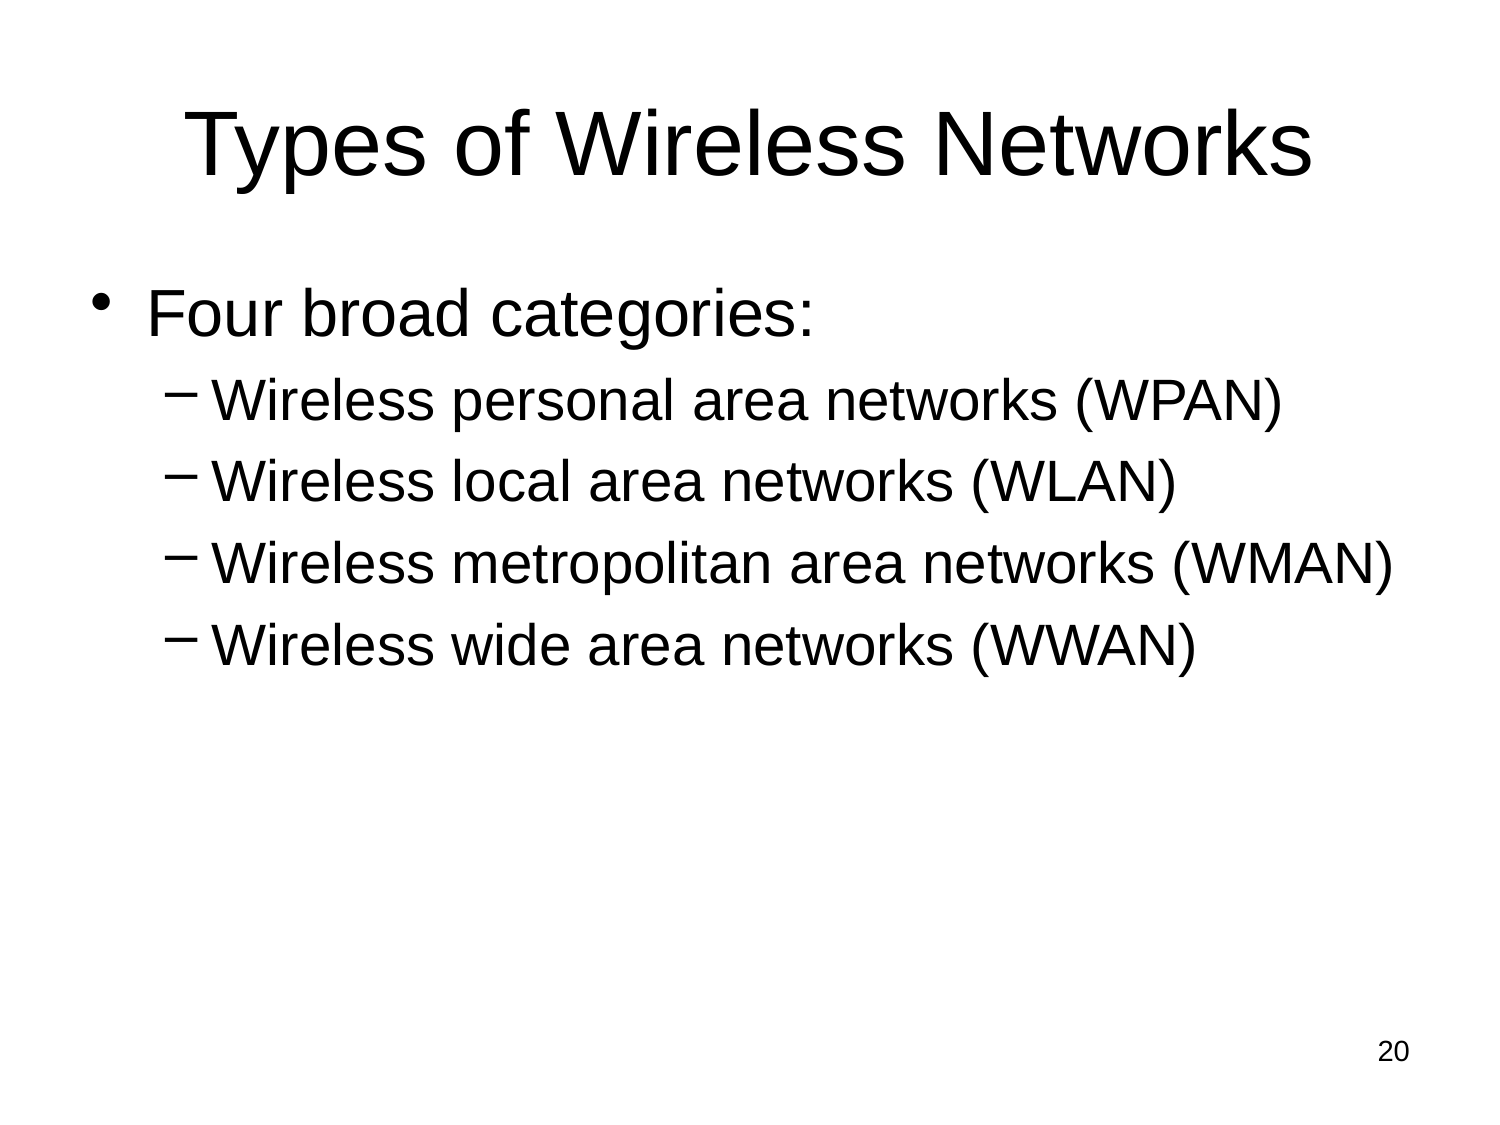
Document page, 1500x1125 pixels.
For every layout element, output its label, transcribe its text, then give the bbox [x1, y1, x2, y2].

title Types of Wireless Networks [75, 45, 1425, 233]
slide_number 20 [1074, 1024, 1425, 1103]
list Four broad categories: Wireless personal area networks (WPAN) Wireless local area networks (WLAN) Wireless metropolitan area networks (WMAN) Wireless wide area networks (WWAN) [75, 262, 1425, 1005]
